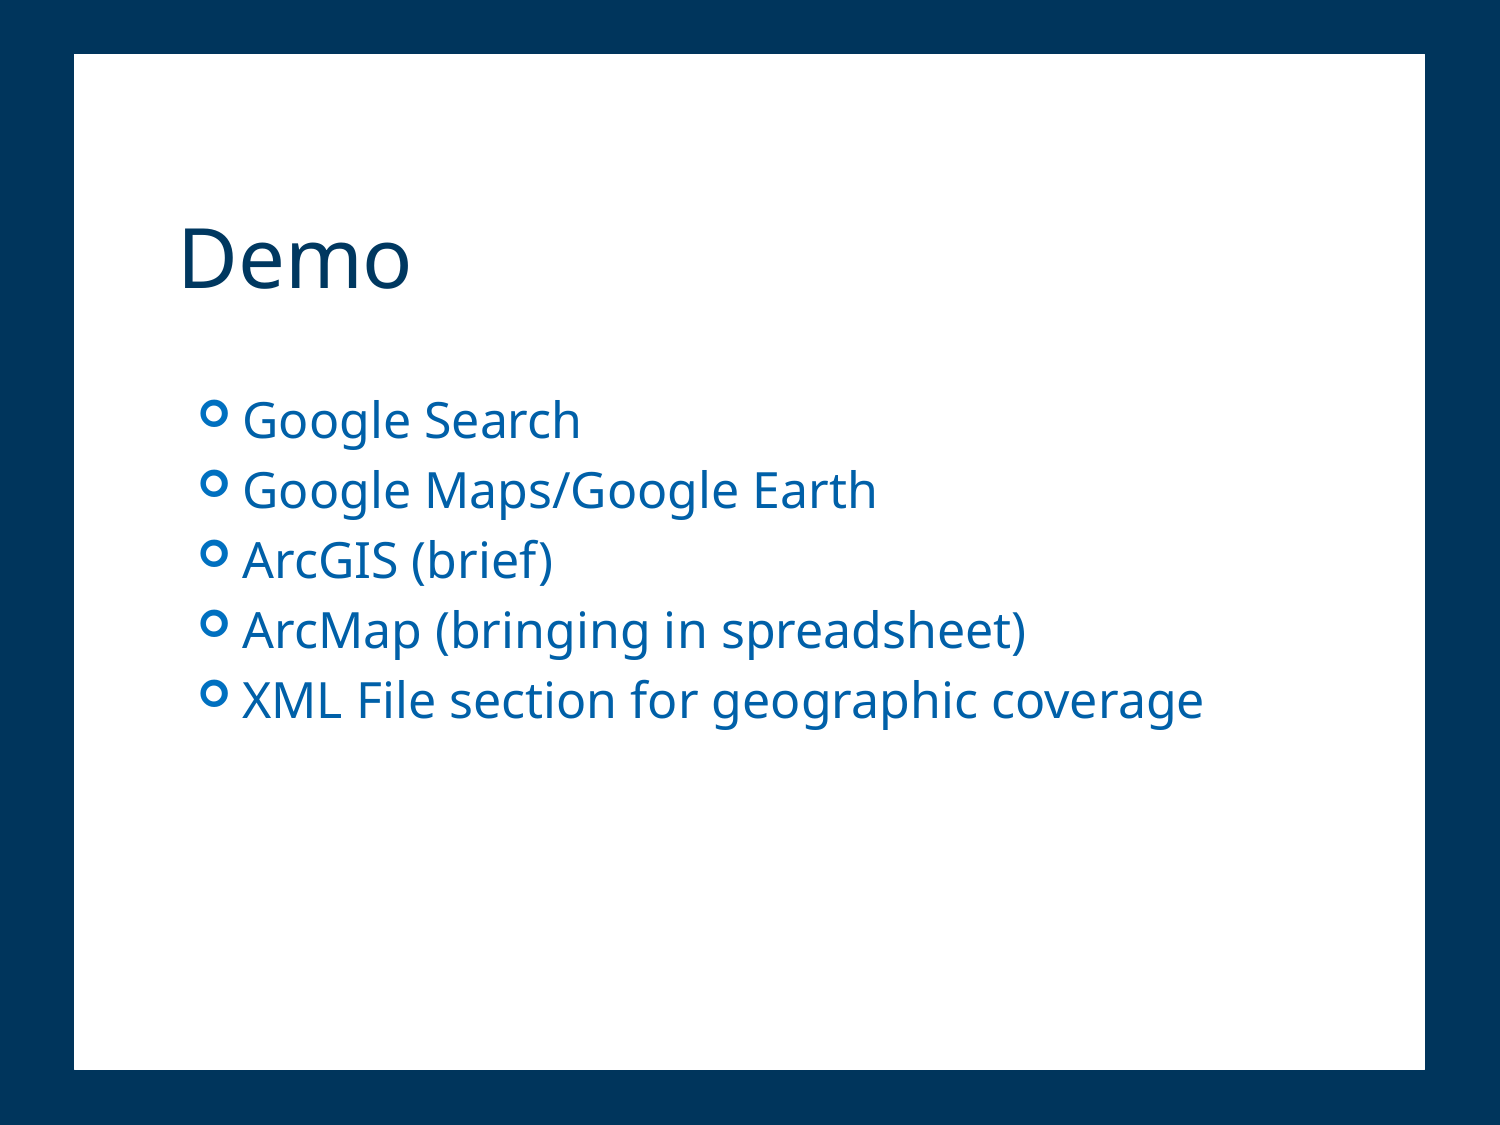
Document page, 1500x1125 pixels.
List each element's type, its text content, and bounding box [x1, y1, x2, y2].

list Google Search Google Maps/Google Earth ArcGIS (brief) ArcMap (bringing in spreadsheet) XML File section for geographic coverage [171, 381, 1283, 957]
title Demo [162, 125, 1315, 313]
